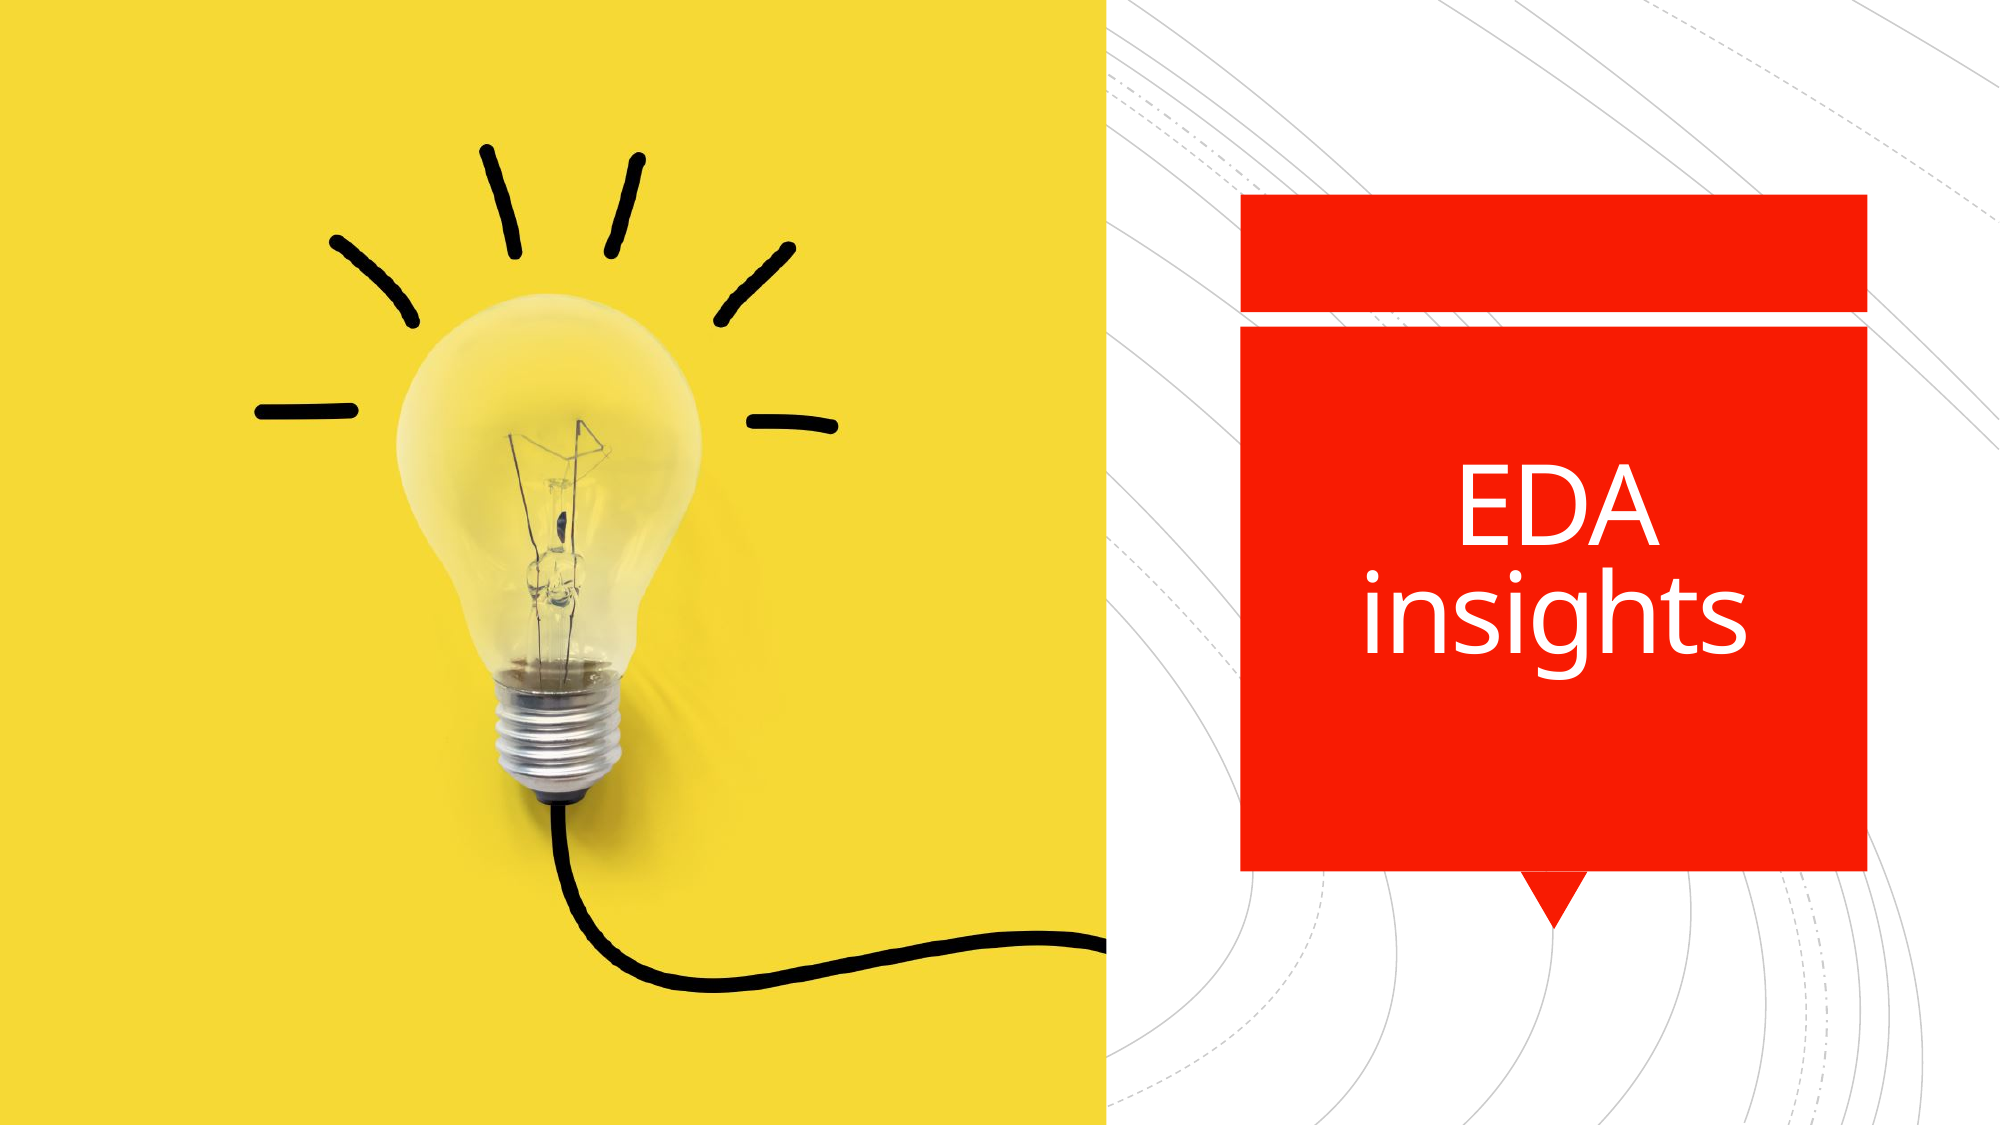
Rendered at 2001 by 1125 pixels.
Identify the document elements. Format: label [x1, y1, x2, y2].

picture [0, 0, 1107, 1125]
text_box [1107, 0, 2000, 1125]
text_box [1240, 194, 1868, 930]
